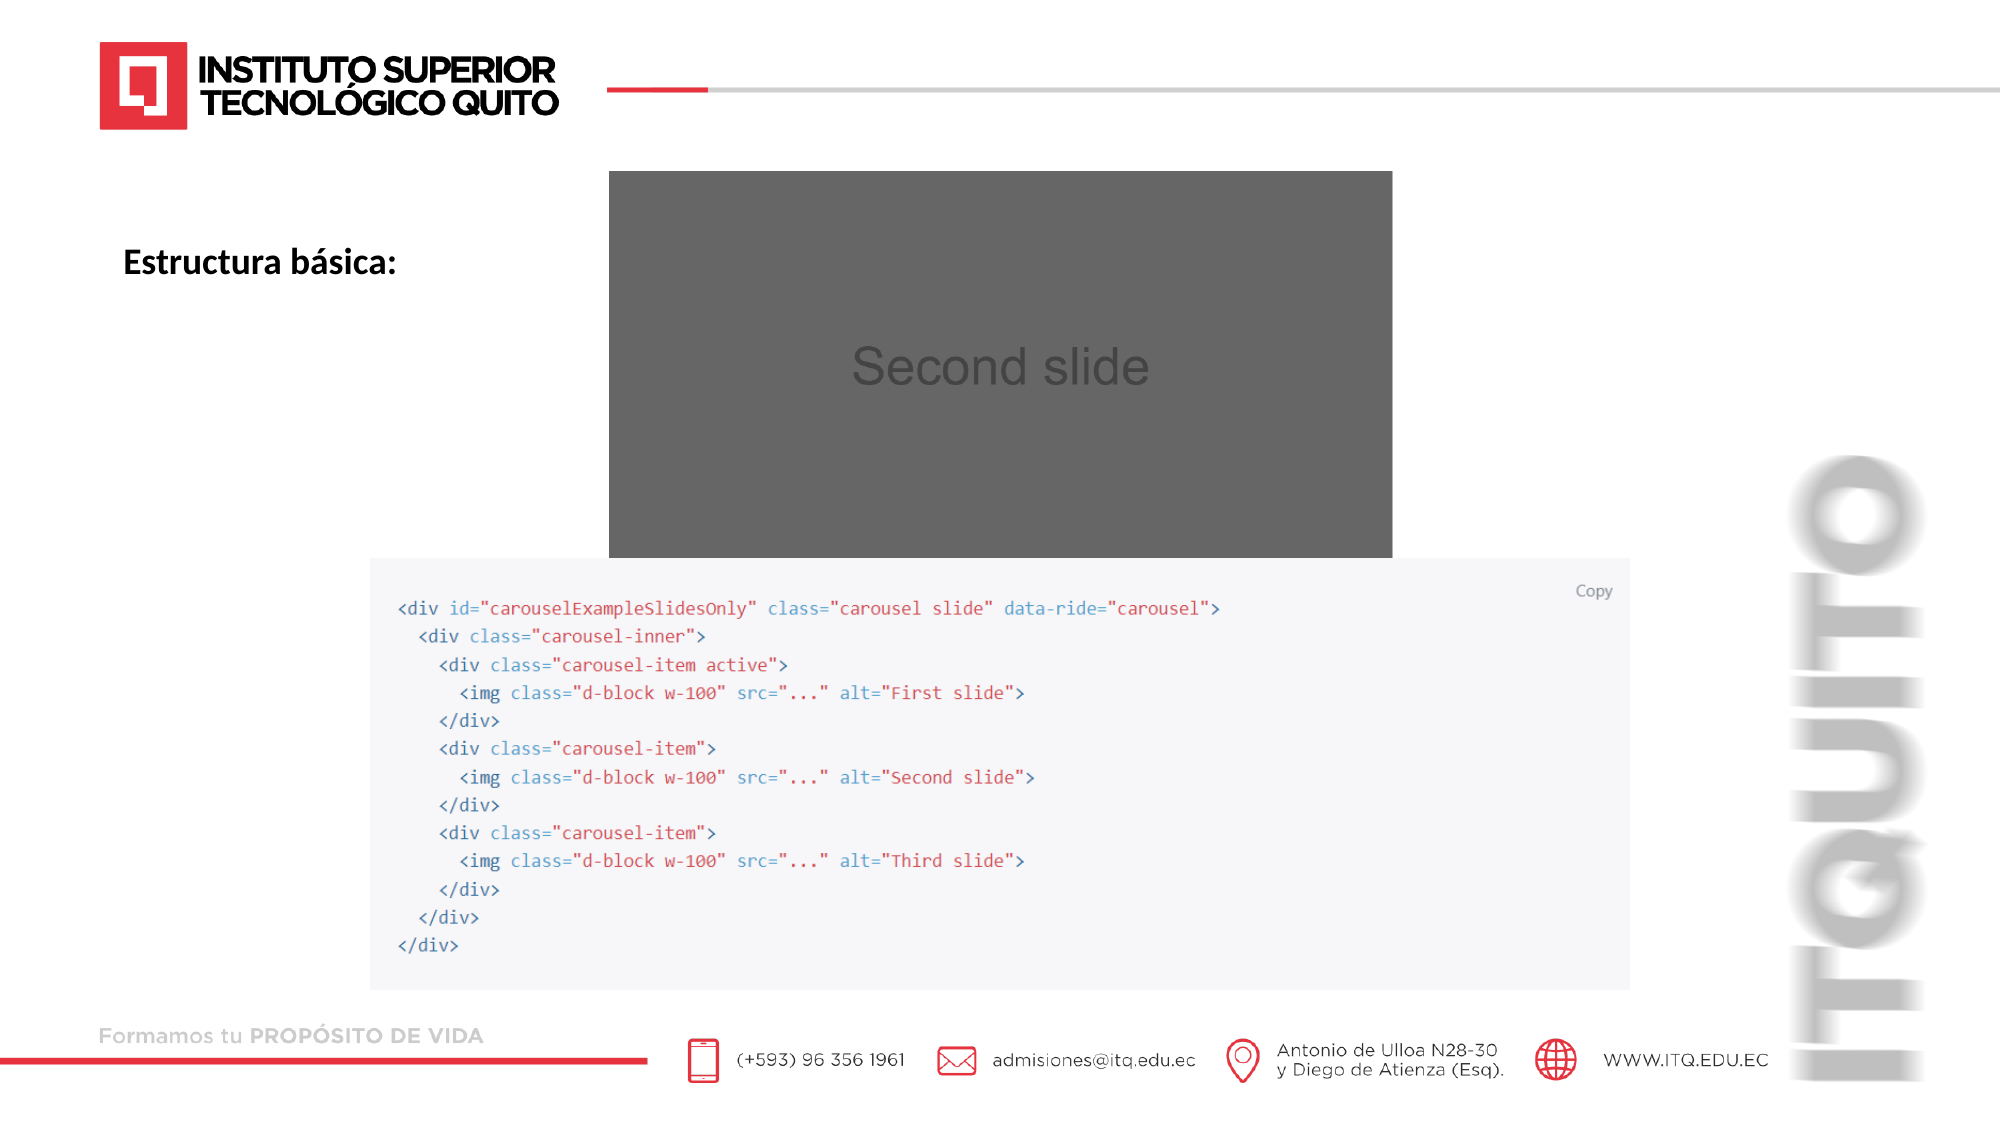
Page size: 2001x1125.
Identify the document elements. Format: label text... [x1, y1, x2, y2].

picture [0, 42, 2000, 1083]
text_box Estructura básica: [108, 229, 413, 290]
